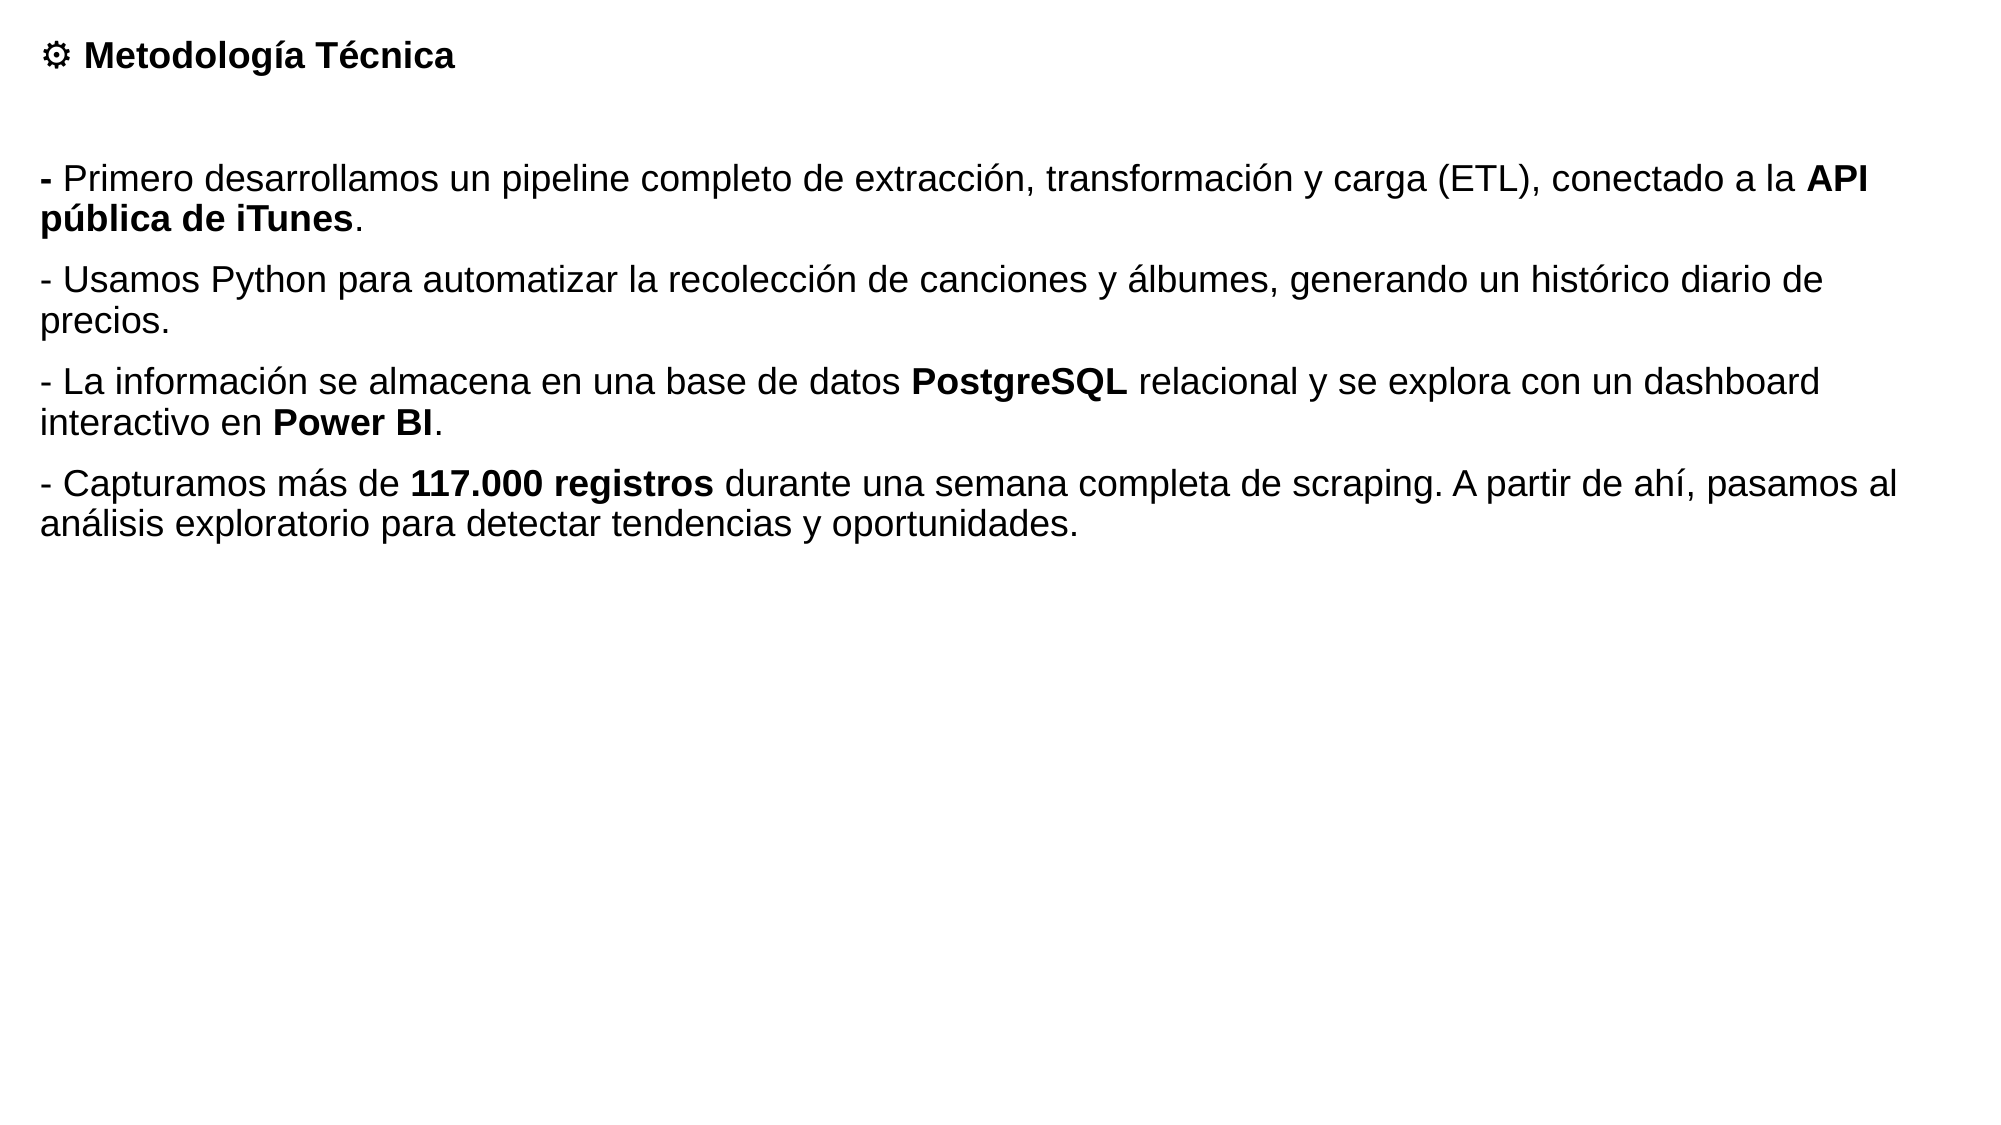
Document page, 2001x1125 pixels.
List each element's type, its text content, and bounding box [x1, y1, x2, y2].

subtitle ⚙️ Metodología Técnica - Primero desarrollamos un pipeline completo de extracción, transformación y carga (ETL), conectado a la API pública de iTunes. - Usamos Python para automatizar la recolección de canciones y álbumes, generando un histórico diario de precios. - La información se almacena en una base de datos PostgreSQL relacional y se explora con un dashboard interactivo en Power BI. - Capturamos más de 117.000 registros durante una semana completa de scraping. A partir de ahí, pasamos al análisis exploratorio para detectar tendencias y oportunidades. [24, 28, 1981, 1108]
